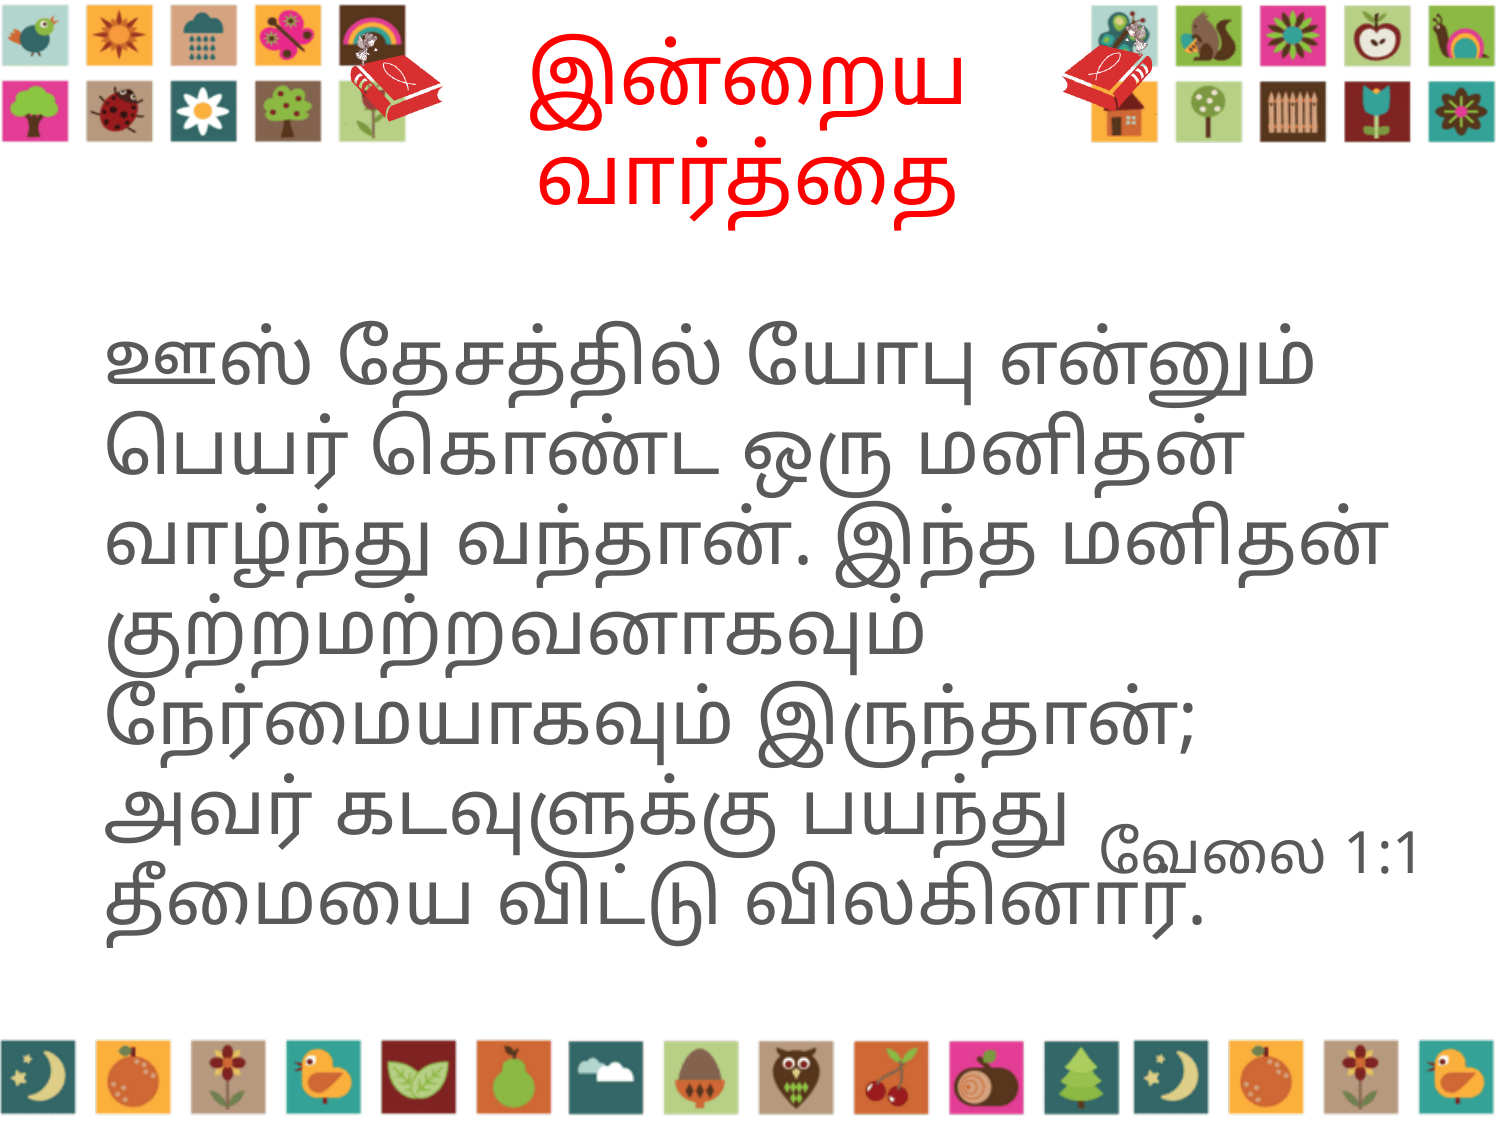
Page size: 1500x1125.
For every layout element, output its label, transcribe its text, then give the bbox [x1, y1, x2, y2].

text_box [0, 1028, 1500, 1118]
text_box வேலை 1:1 [808, 807, 1441, 893]
picture [0, 3, 475, 150]
picture [1030, 3, 1500, 150]
text_box ஊஸ் தேசத்தில் யோபு என்னும் பெயர் கொண்ட ஒரு மனிதன் வாழ்ந்து வந்தான். இந்த மனிதன் குற்றமற்றவனாகவும் நேர்மையாகவும் இருந்தான்; அவர் கடவுளுக்கு பயந்து தீமையை விட்டு விலகினார். [88, 302, 1436, 948]
text_box இன்றைய வார்த்தை [414, 13, 1080, 229]
